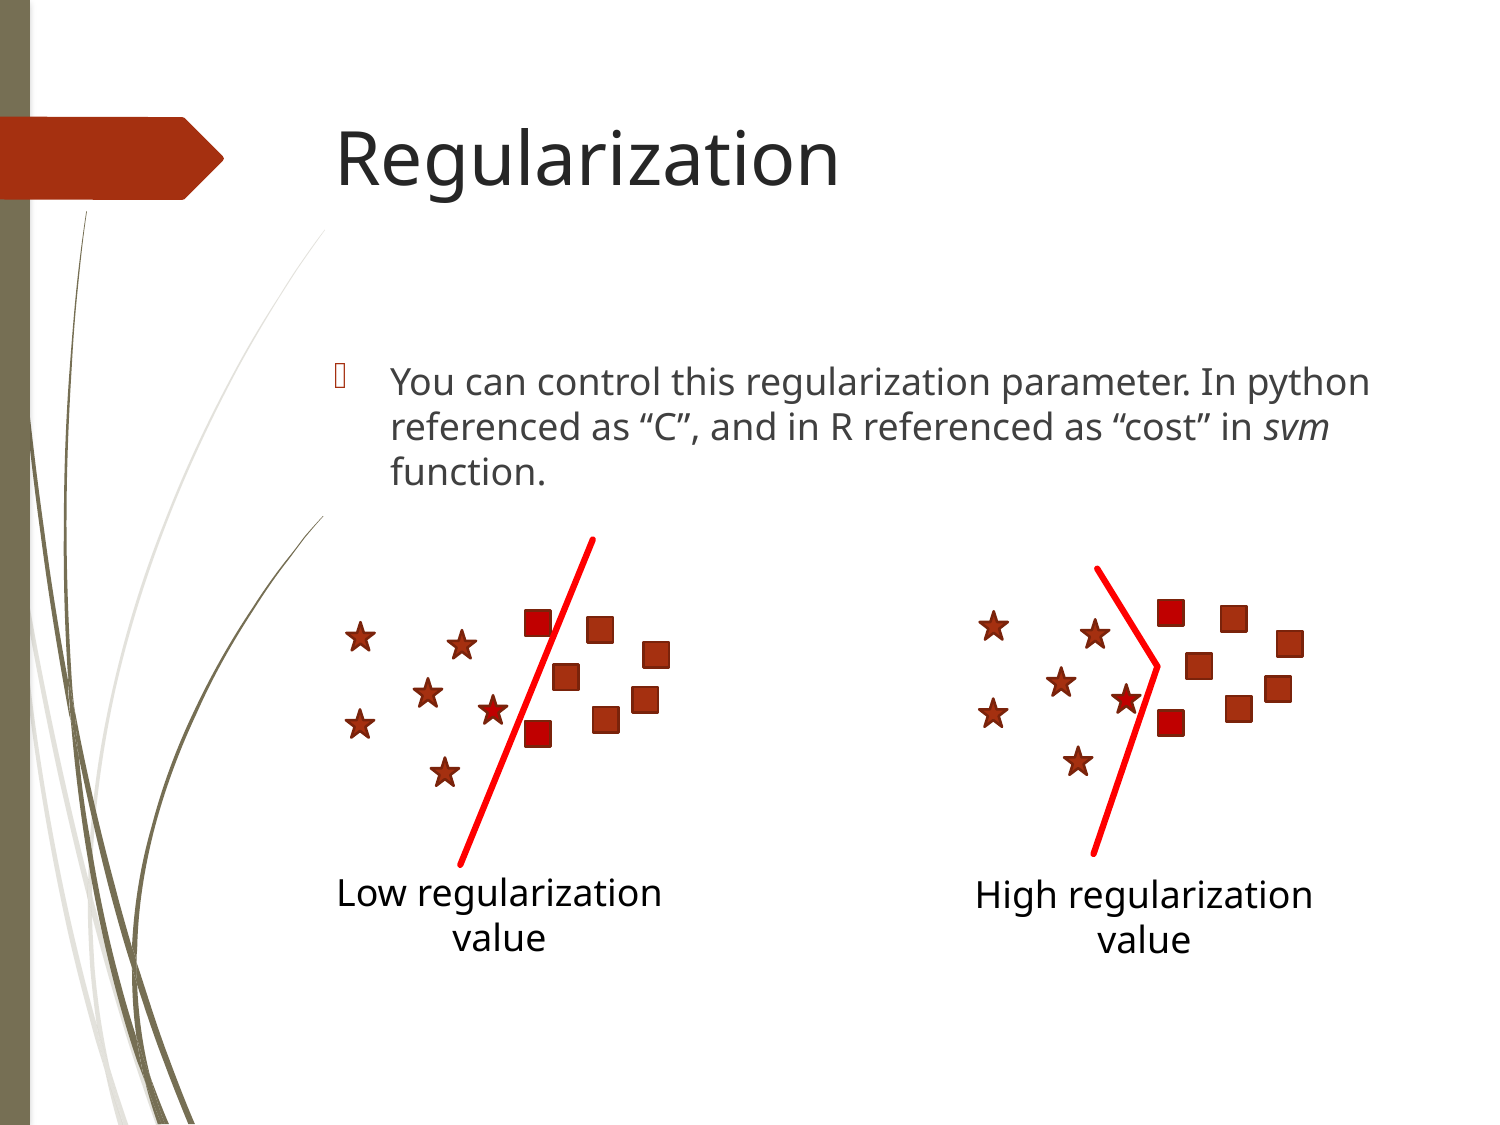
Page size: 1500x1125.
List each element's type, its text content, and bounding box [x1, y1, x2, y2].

text_box High regularization value [959, 863, 1330, 969]
text_box Low regularization value [321, 861, 679, 966]
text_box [978, 568, 1303, 855]
title Regularization [319, 102, 1400, 313]
list You can control this regularization parameter. In python referenced as “C”, and in R referenced as “cost” in svm function. [318, 350, 1400, 970]
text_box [345, 539, 670, 866]
